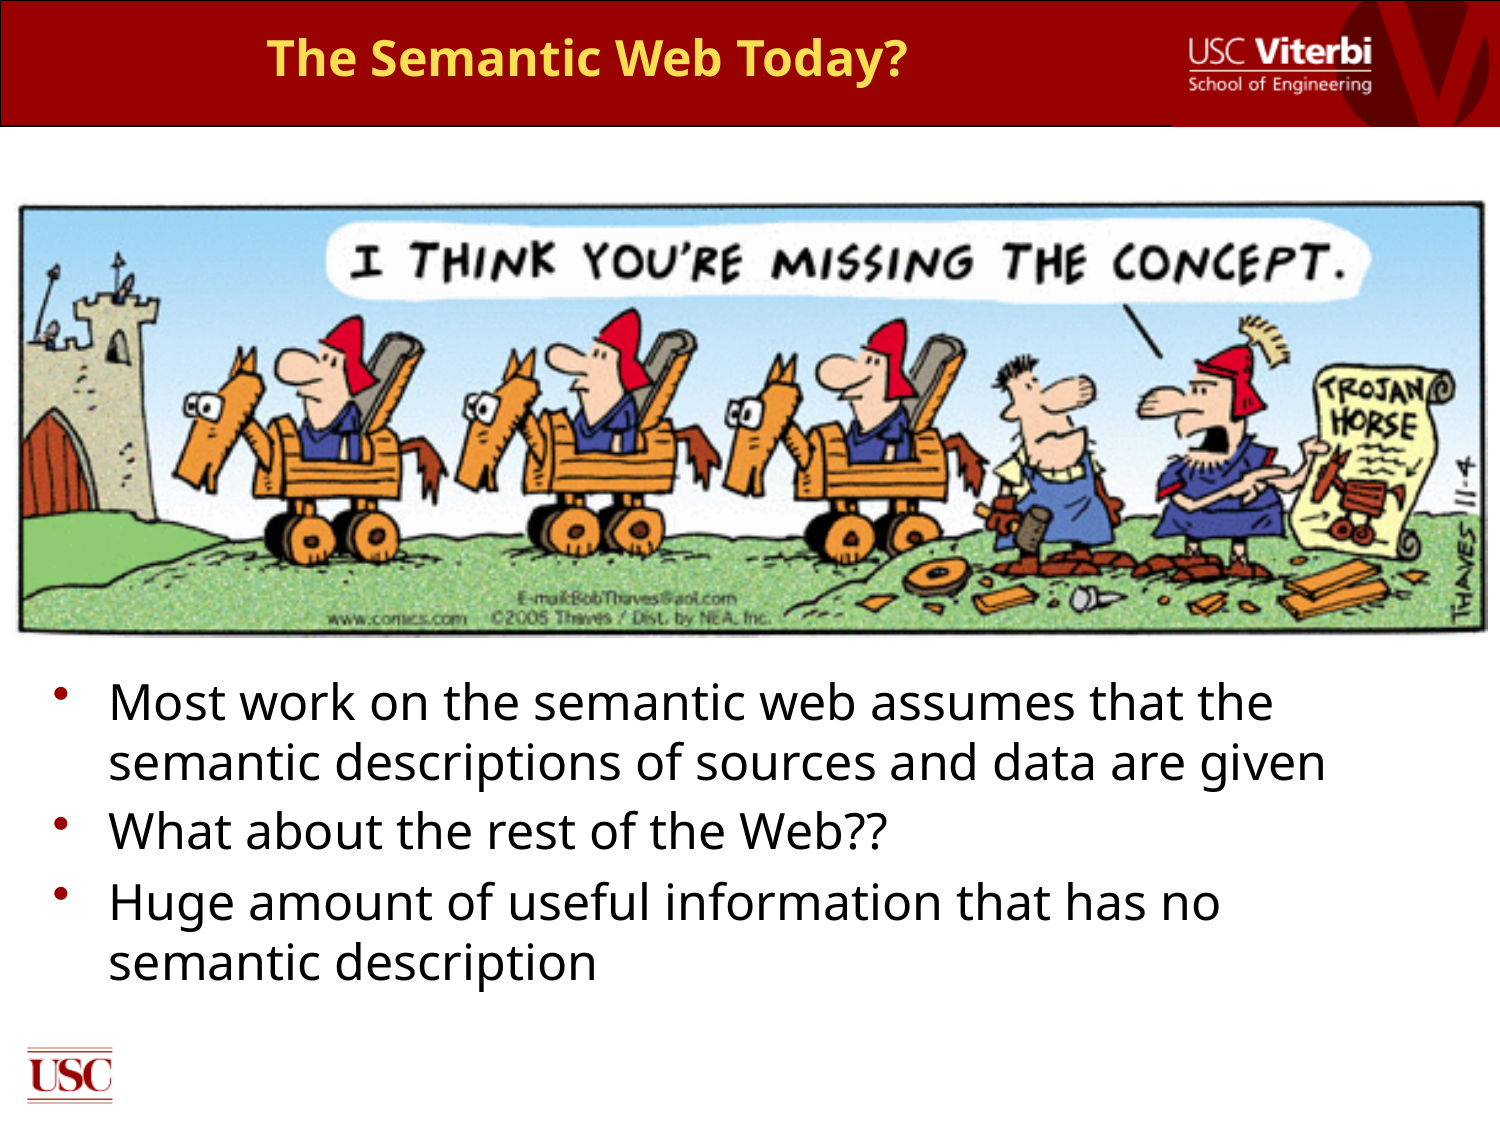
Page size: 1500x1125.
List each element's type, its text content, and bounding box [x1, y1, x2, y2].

picture [12, 199, 1488, 638]
list Most work on the semantic web assumes that the semantic descriptions of sources and data are given What about the rest of the Web?? Huge amount of useful information that has no semantic description [37, 662, 1463, 1026]
picture [0, 1035, 125, 1125]
picture [1171, 1, 1500, 127]
title The Semantic Web Today? [0, 0, 1176, 119]
